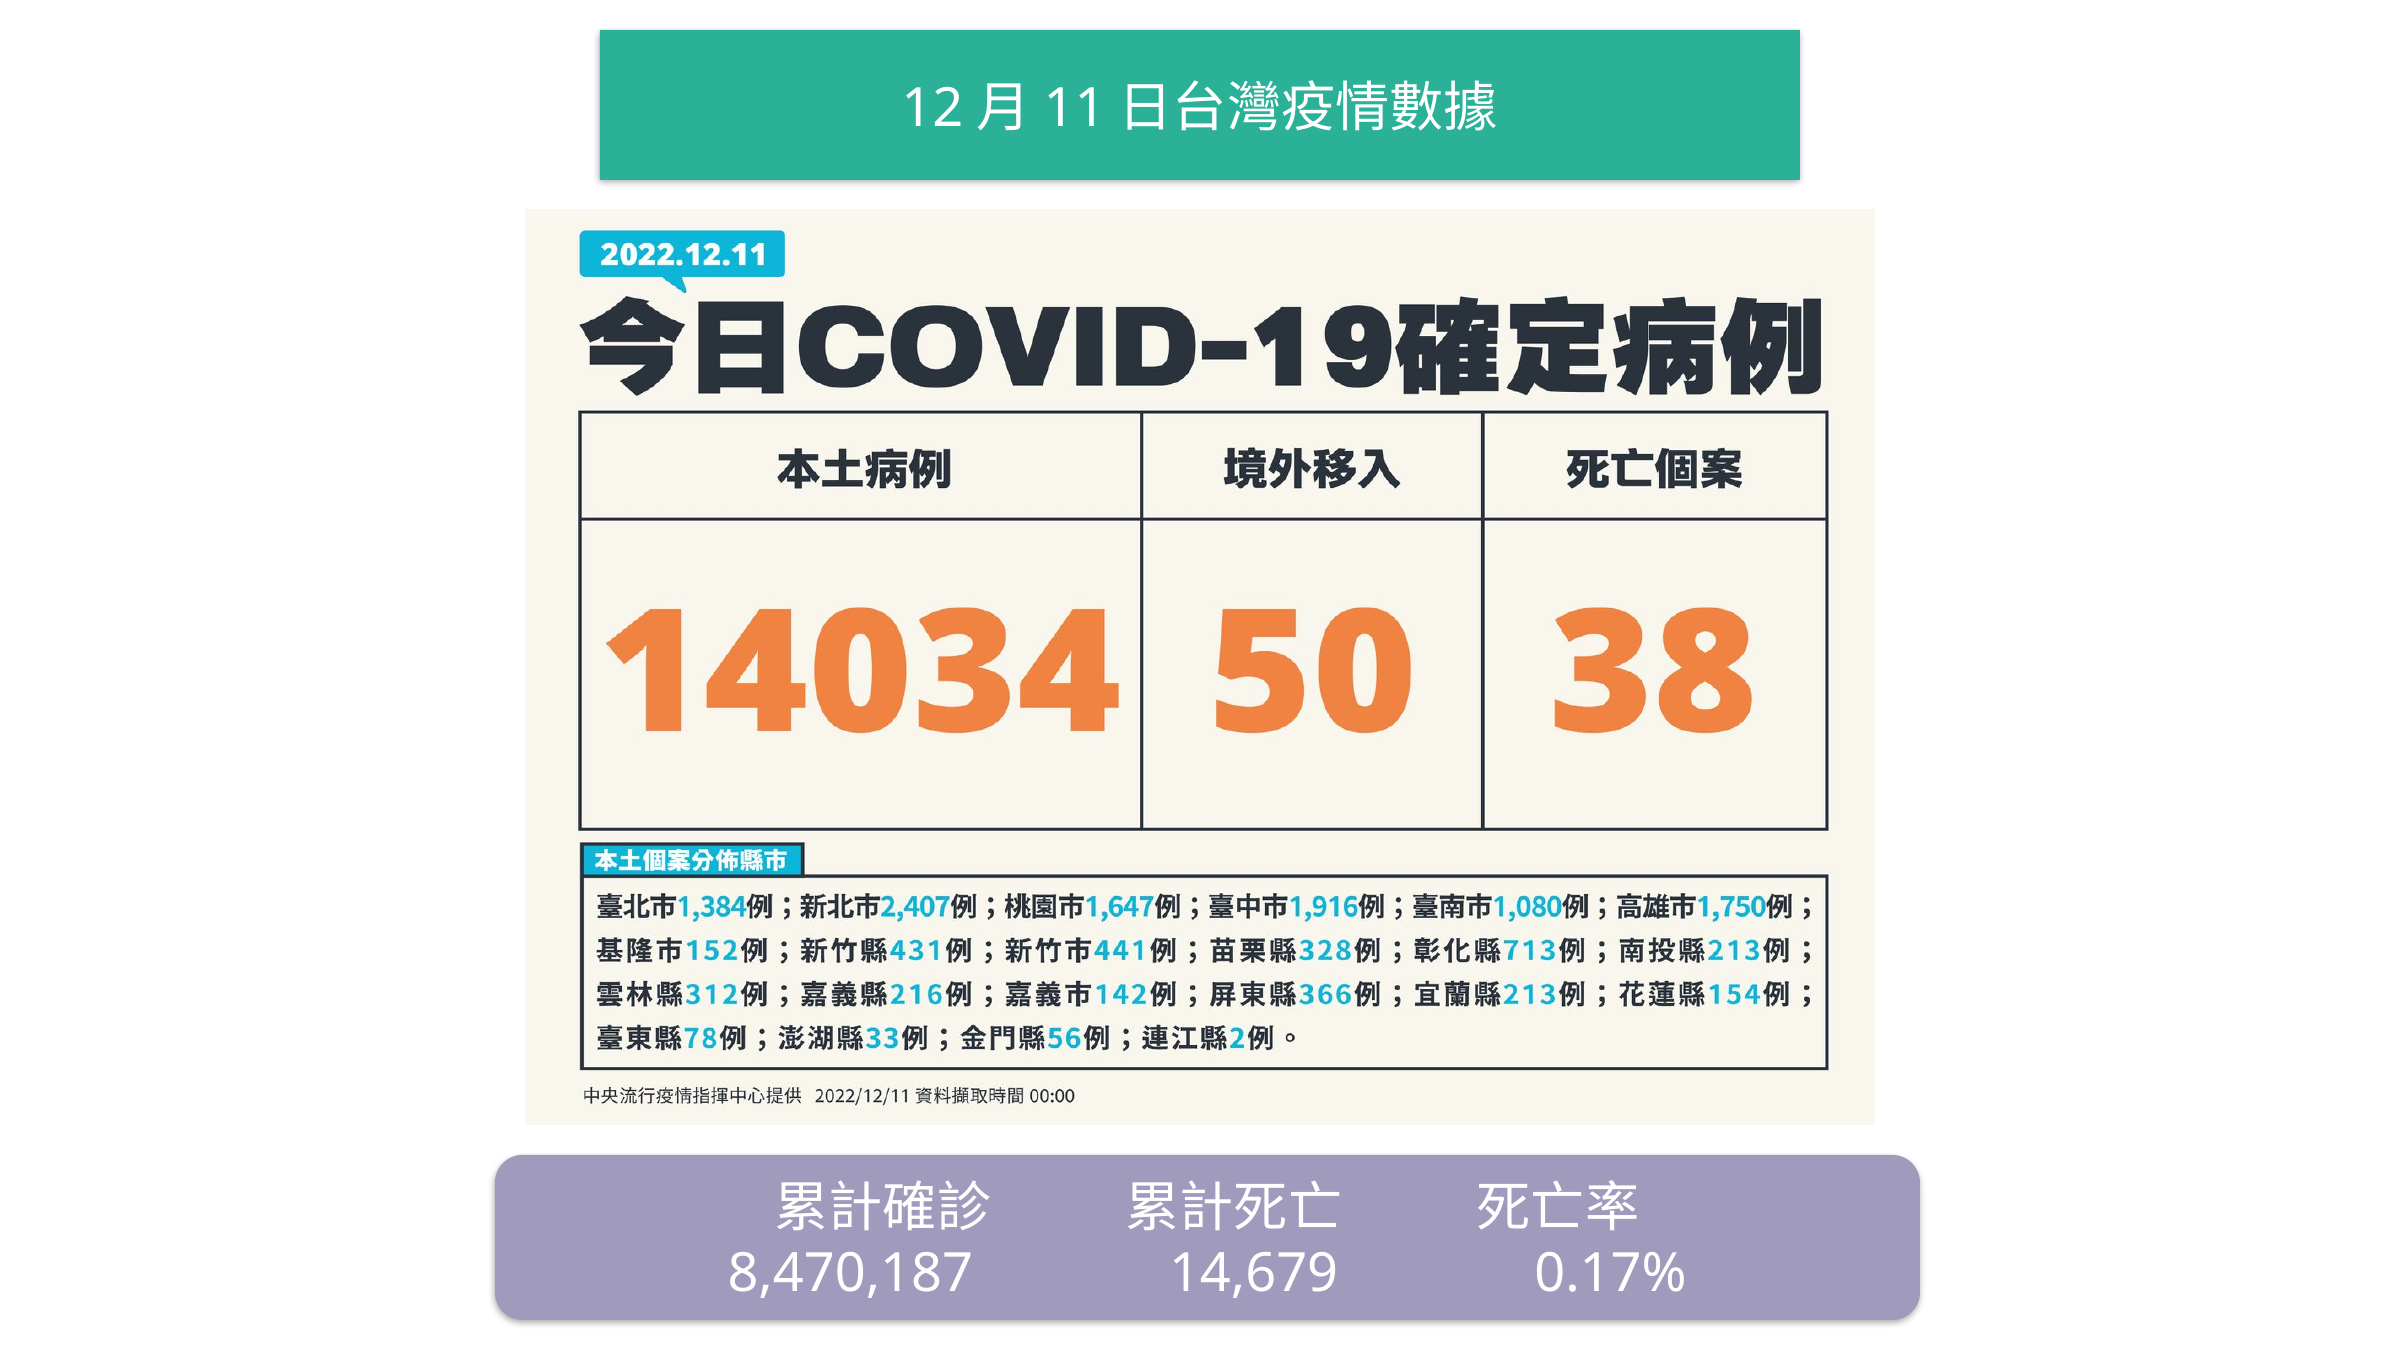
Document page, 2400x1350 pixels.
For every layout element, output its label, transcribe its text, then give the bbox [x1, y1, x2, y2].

text_box 累計確診 累計死亡 死亡率 8,470,187 14,679 0.17% [494, 1154, 1921, 1321]
text_box 12月11日台灣疫情數據 [599, 29, 1801, 181]
picture [524, 209, 1876, 1126]
